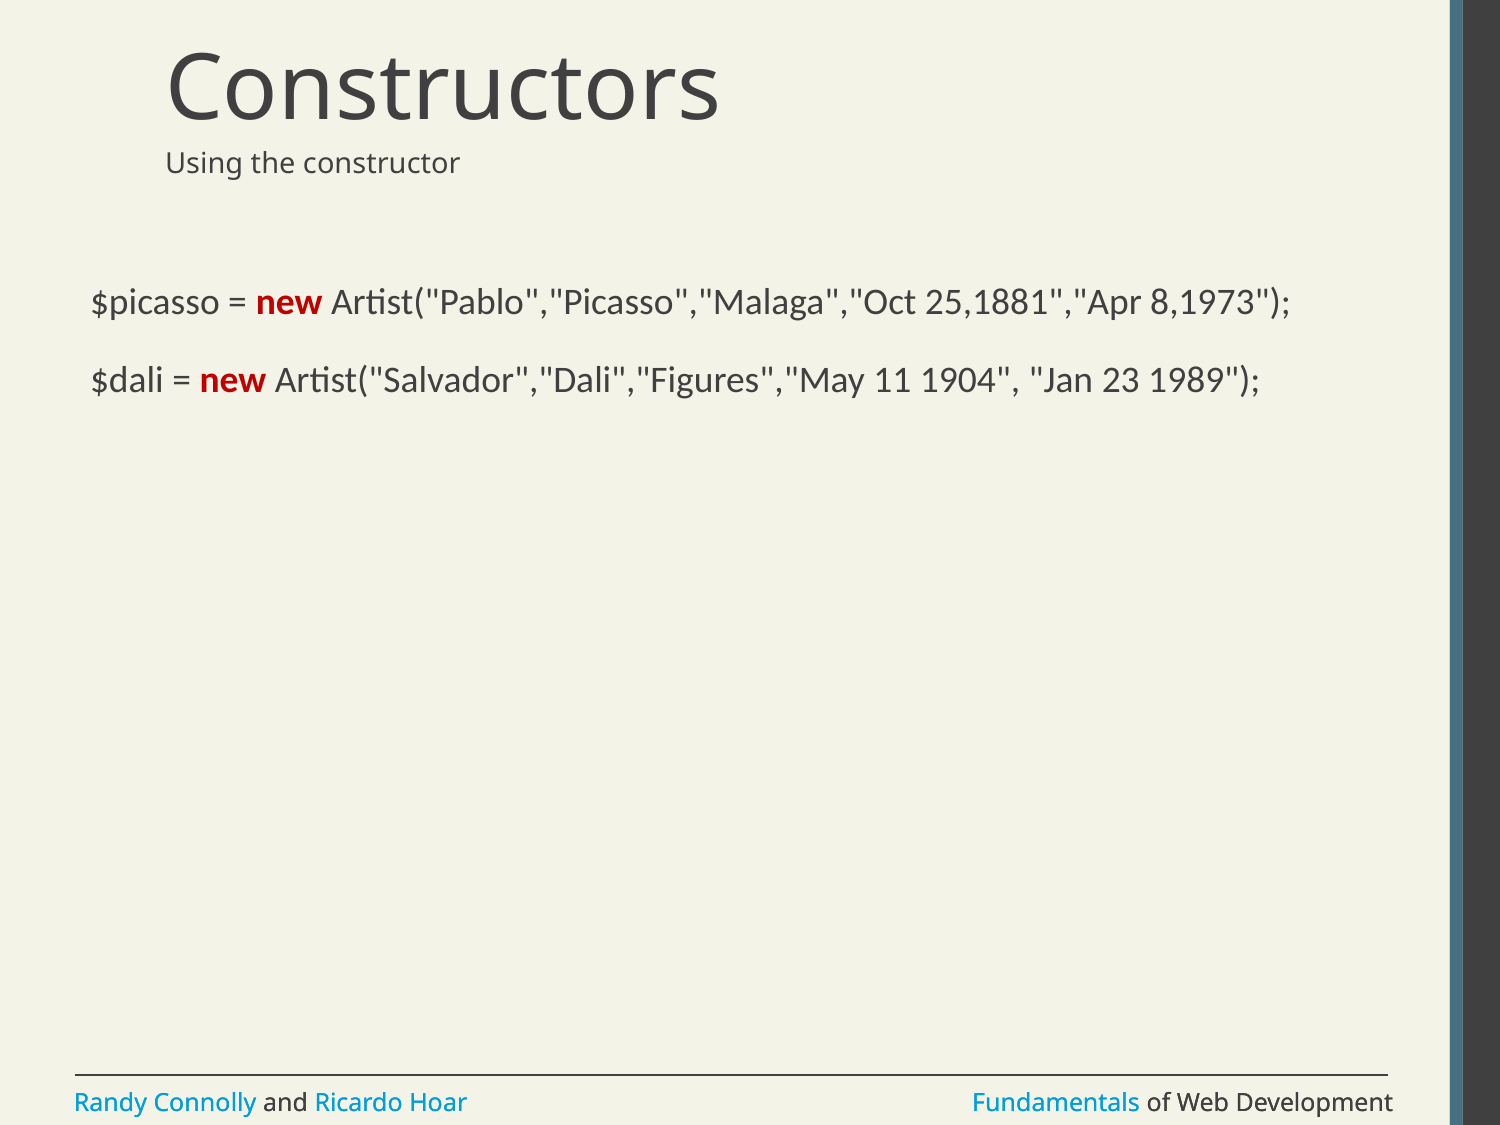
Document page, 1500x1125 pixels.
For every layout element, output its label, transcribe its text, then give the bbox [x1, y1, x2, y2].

title Constructors [150, 20, 1425, 188]
list Using the constructor [150, 137, 1200, 188]
list $picasso = new Artist("Pablo","Picasso","Malaga","Oct 25,1881","Apr 8,1973"); $dali = new Artist("Salvador","Dali","Figures","May 11 1904", "Jan 23 1989"); [75, 270, 1400, 1013]
